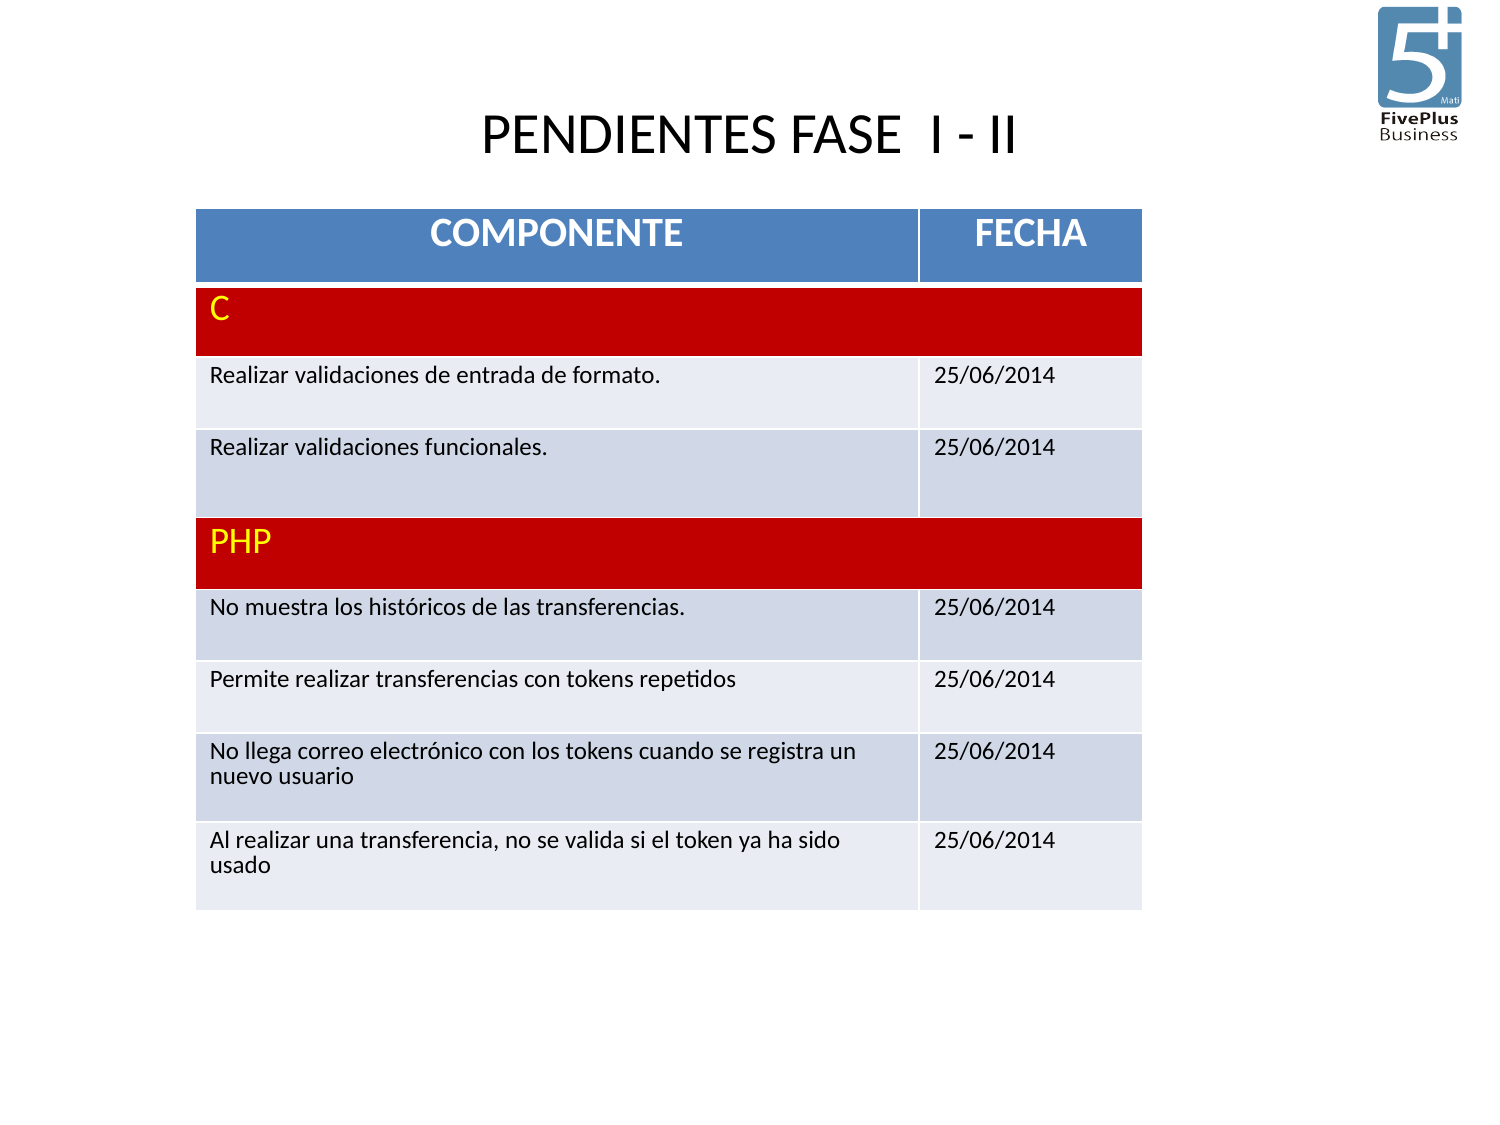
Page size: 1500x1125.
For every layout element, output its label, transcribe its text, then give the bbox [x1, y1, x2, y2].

title PENDIENTES FASE I - II [75, 45, 1425, 233]
table_cell 25/06/2014 [920, 430, 1142, 517]
table_cell Realizar validaciones de entrada de formato. [196, 358, 918, 428]
table_cell Realizar validaciones funcionales. [196, 430, 918, 517]
table_cell 25/06/2014 [920, 590, 1142, 660]
table_cell No llega correo electrónico con los tokens cuando se registra un nuevo usuario [196, 734, 918, 821]
table_cell No muestra los históricos de las transferencias. [196, 590, 918, 660]
table_cell 25/06/2014 [920, 662, 1142, 732]
table_header COMPONENTE [196, 233, 918, 282]
picture [1377, 1, 1466, 145]
table_header FECHA [920, 233, 1142, 282]
table_cell Al realizar una transferencia, no se valida si el token ya ha sido usado [196, 823, 918, 910]
table_cell PHP [196, 518, 1142, 589]
table_cell Permite realizar transferencias con tokens repetidos [196, 662, 918, 732]
table_cell 25/06/2014 [920, 823, 1142, 910]
table_cell 25/06/2014 [920, 734, 1142, 821]
table_cell C [196, 288, 1142, 356]
table_cell 25/06/2014 [920, 358, 1142, 428]
